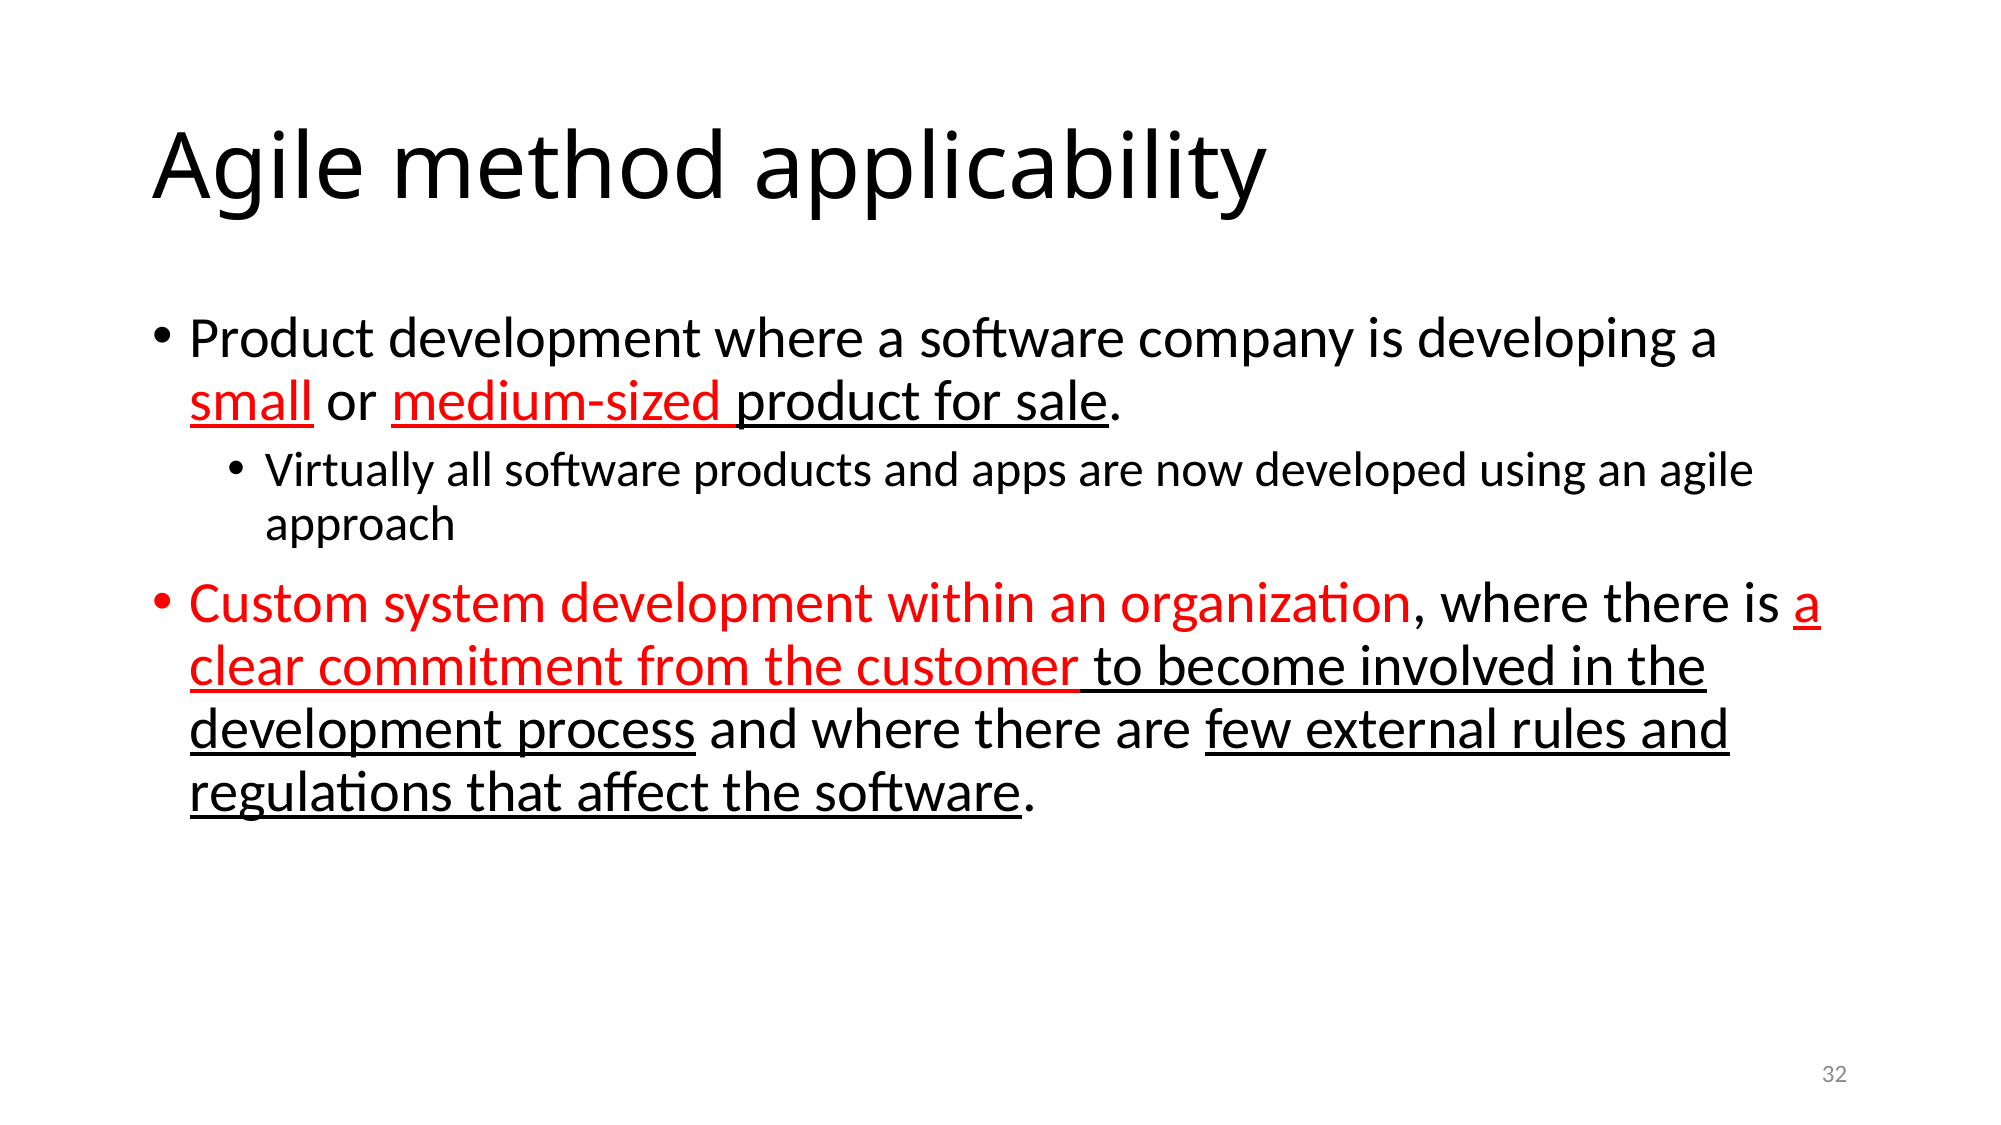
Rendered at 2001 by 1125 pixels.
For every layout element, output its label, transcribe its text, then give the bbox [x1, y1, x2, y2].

list Product development where a software company is developing a small or medium-sized product for sale. Virtually all software products and apps are now developed using an agile approach Custom system development within an organization, where there is a clear commitment from the customer to become involved in the development process and where there are few external rules and regulations that affect the software. [137, 299, 1863, 1014]
slide_number 32 [1412, 1042, 1863, 1103]
title Agile method applicability [137, 59, 1863, 278]
